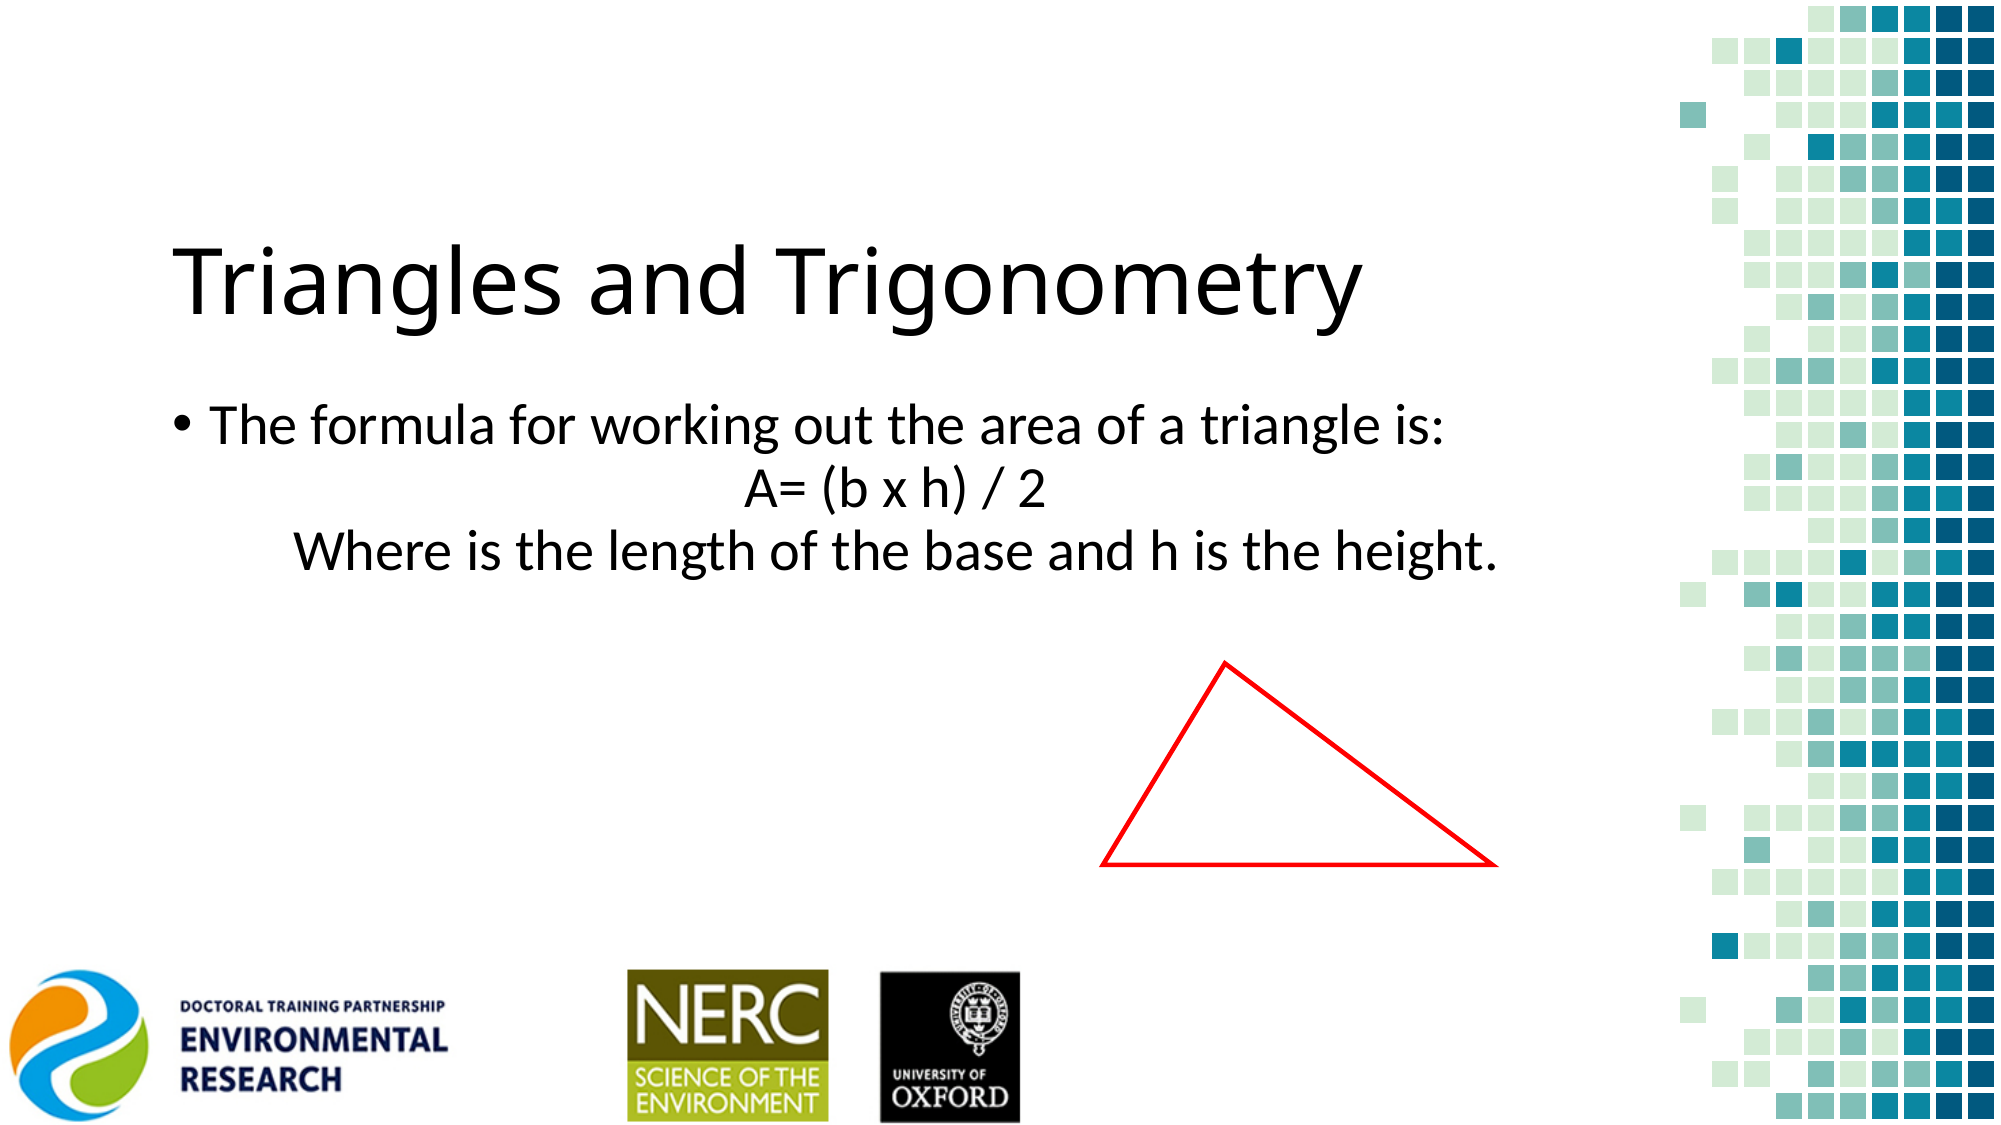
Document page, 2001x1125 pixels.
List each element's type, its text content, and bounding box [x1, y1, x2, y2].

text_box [0, 964, 1676, 1125]
title Triangles and Trigonometry [157, 161, 1636, 350]
list The formula for working out the area of a triangle is: A= (b x h) / 2 Where is the length of the base and h is the height. [157, 379, 1636, 964]
text_box [1101, 661, 1496, 866]
